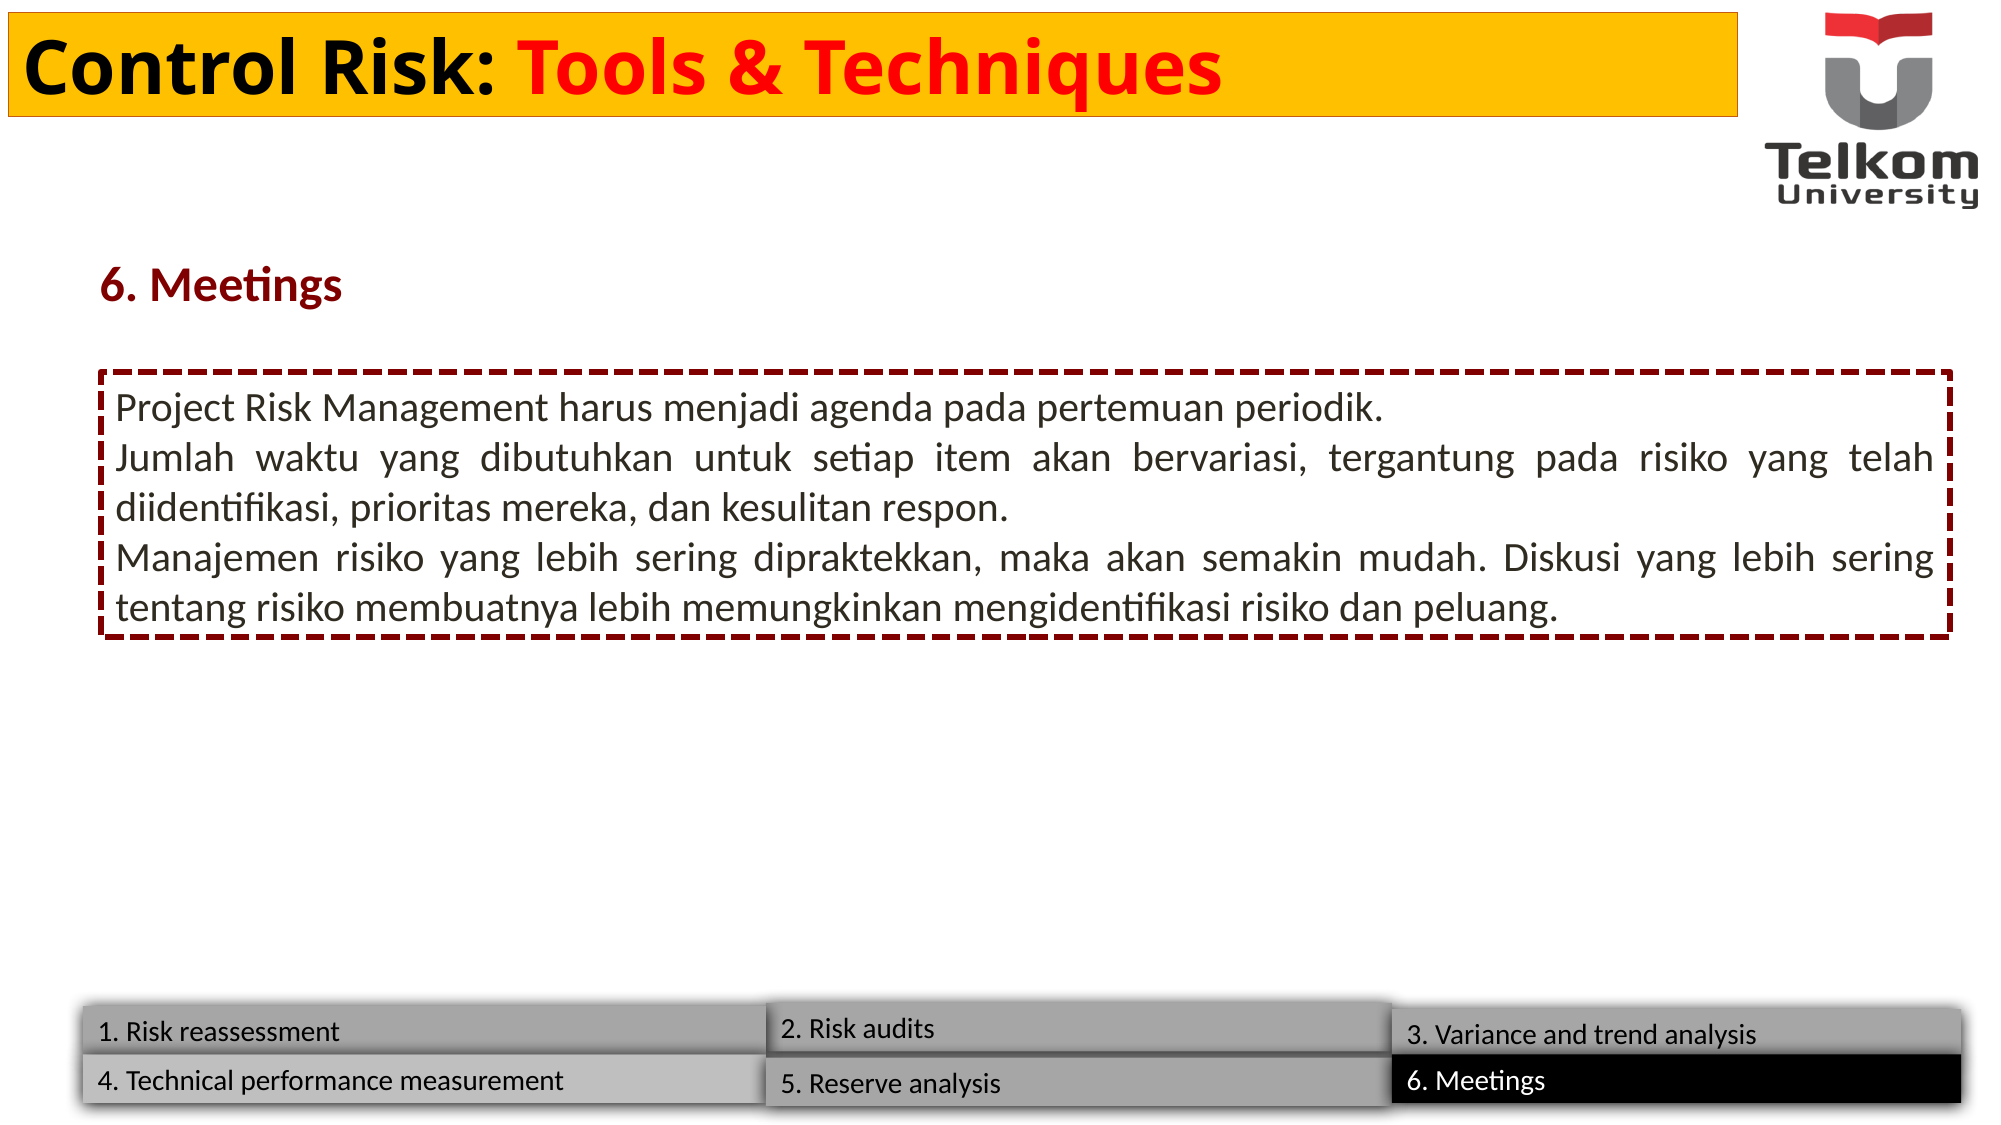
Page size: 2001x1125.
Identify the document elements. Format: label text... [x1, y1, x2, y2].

text_box 6. Meetings [84, 244, 358, 320]
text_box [82, 1002, 1962, 1107]
picture [1764, 12, 1978, 209]
text_box Project Risk Management harus menjadi agenda pada pertemuan periodik. Jumlah waktu yang dibutuhkan untuk setiap item akan bervariasi, tergantung pada risiko yang telah diidentifikasi, prioritas mereka, dan kesulitan respon. Manajemen risiko yang lebih sering dipraktekkan, maka akan semakin mudah. Diskusi yang lebih sering tentang risiko membuatnya lebih memungkinkan mengidentifikasi risiko dan peluang. [100, 371, 1951, 637]
text_box Control Risk: Tools & Techniques [8, 12, 1738, 117]
